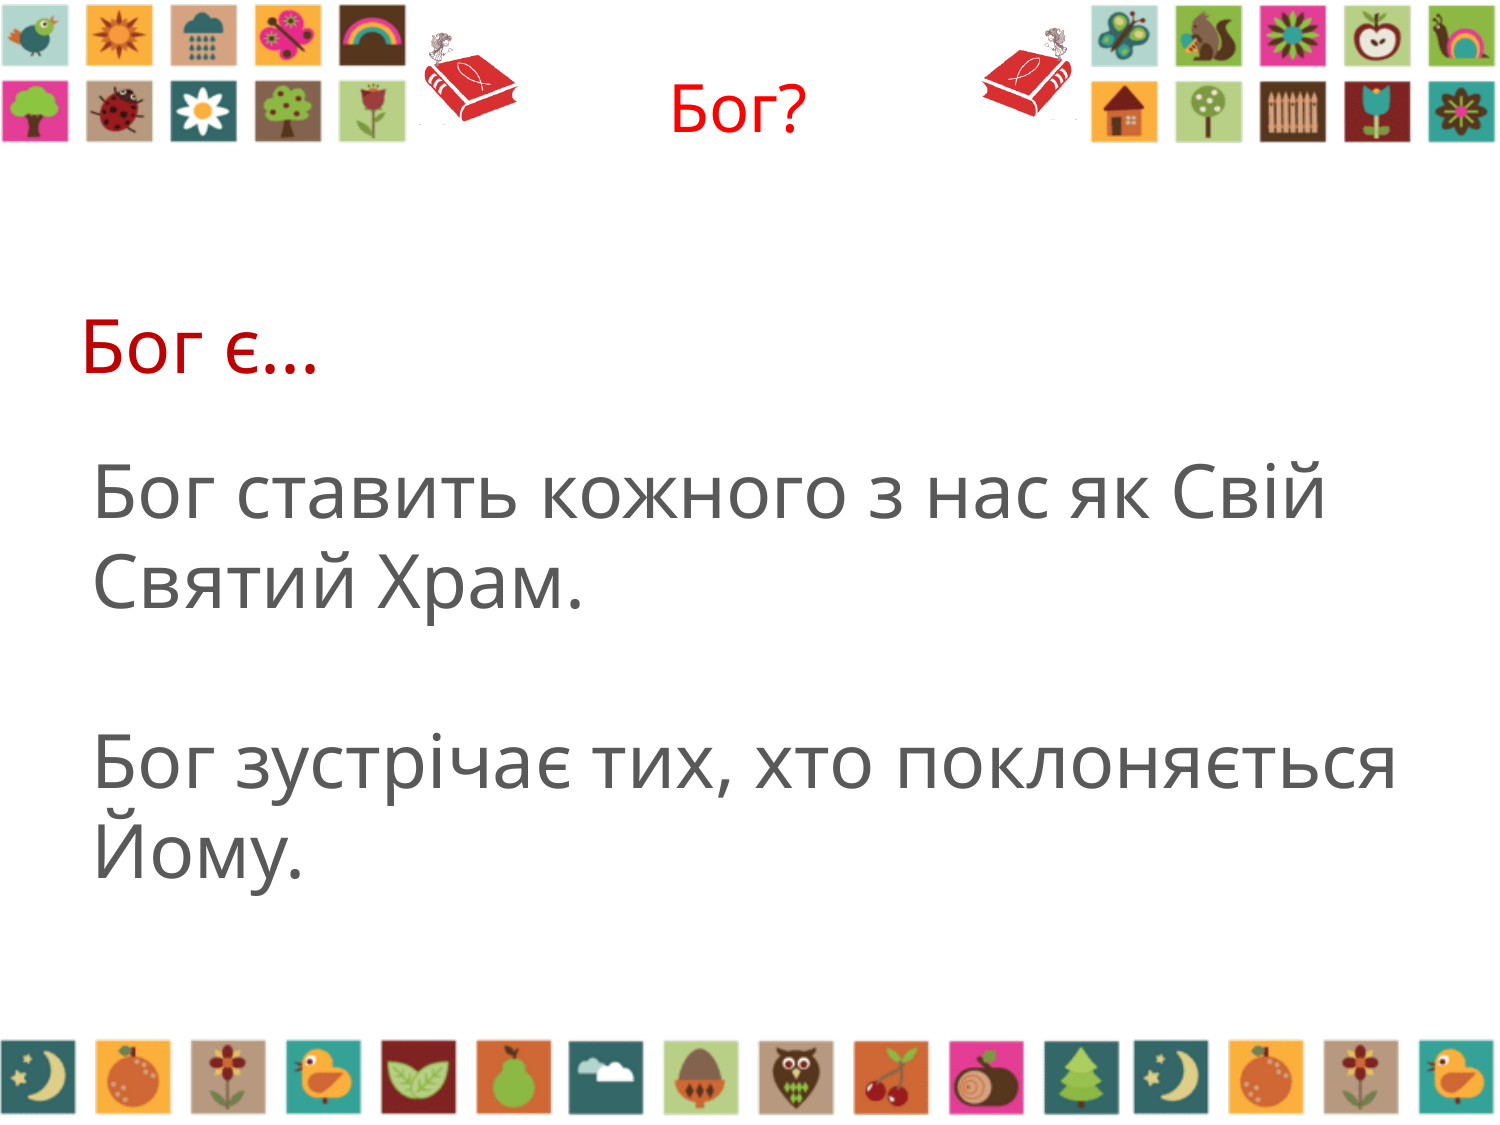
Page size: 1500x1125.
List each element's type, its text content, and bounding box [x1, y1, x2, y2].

text_box Бог є... [64, 290, 1412, 396]
picture [950, 3, 1500, 150]
picture [0, 3, 550, 150]
text_box Бог? [423, 58, 1071, 154]
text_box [0, 1028, 1500, 1118]
text_box Бог ставить кожного з нас як Свій Святий Храм. Бог зустрічає тих, хто поклоняється Йому. [76, 436, 1424, 902]
